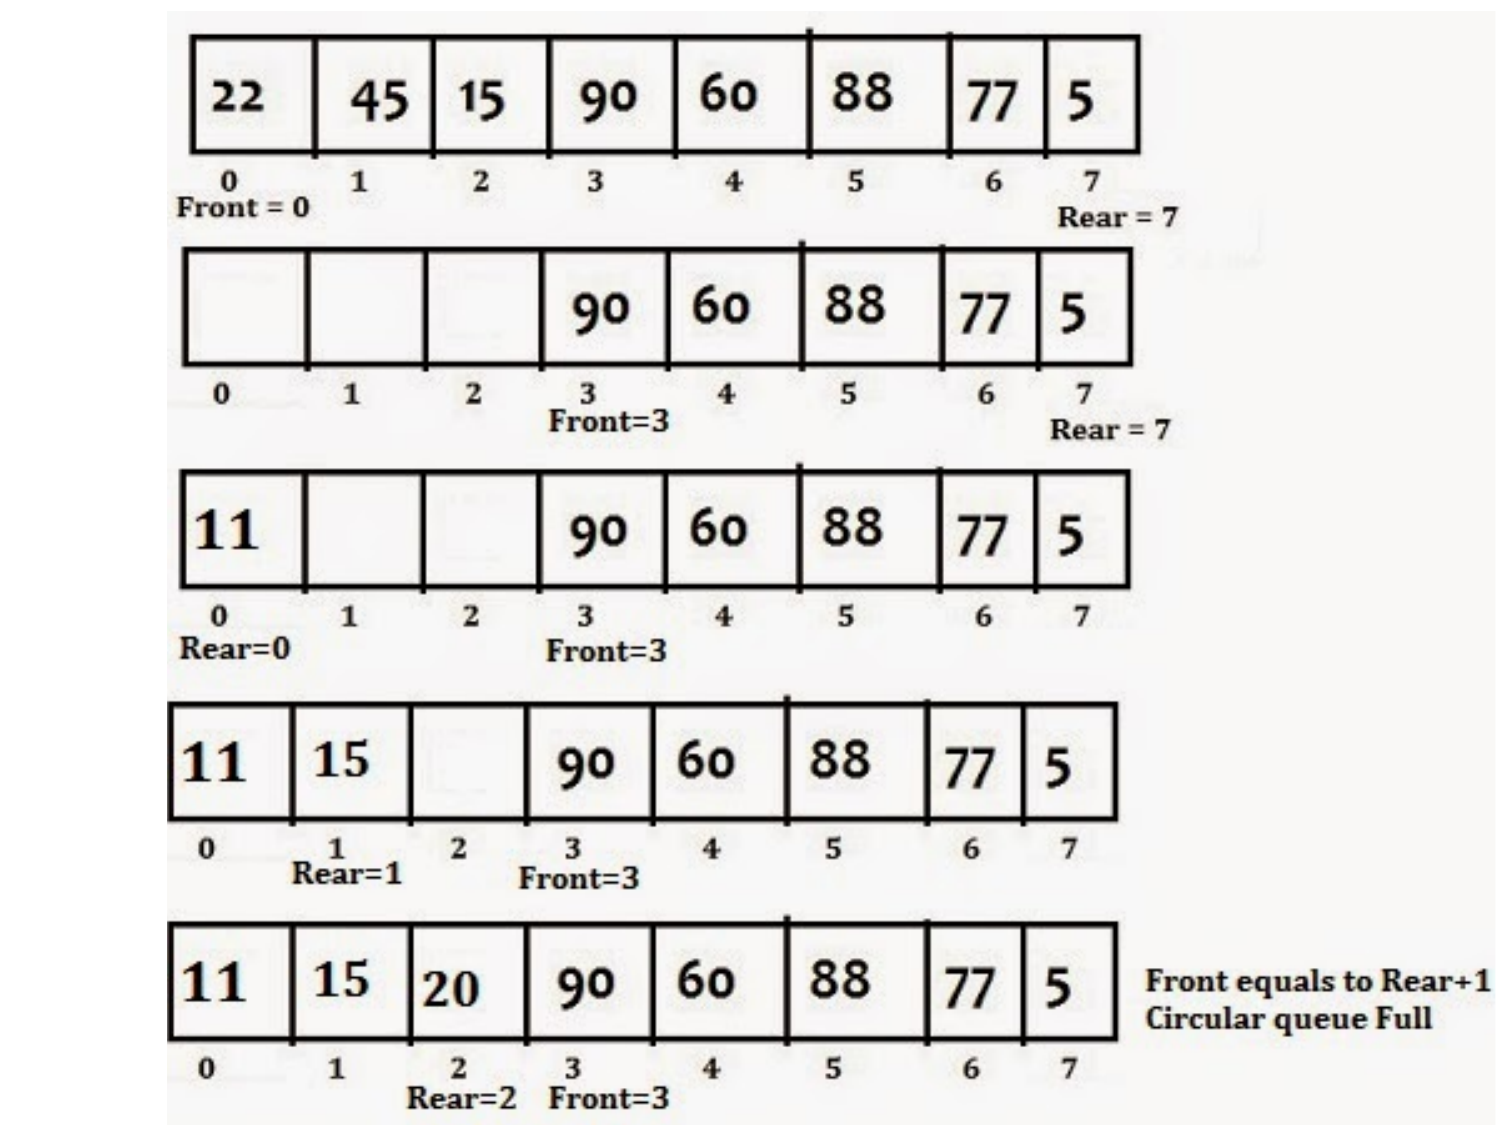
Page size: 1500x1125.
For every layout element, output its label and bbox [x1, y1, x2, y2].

picture [166, 10, 1496, 1125]
